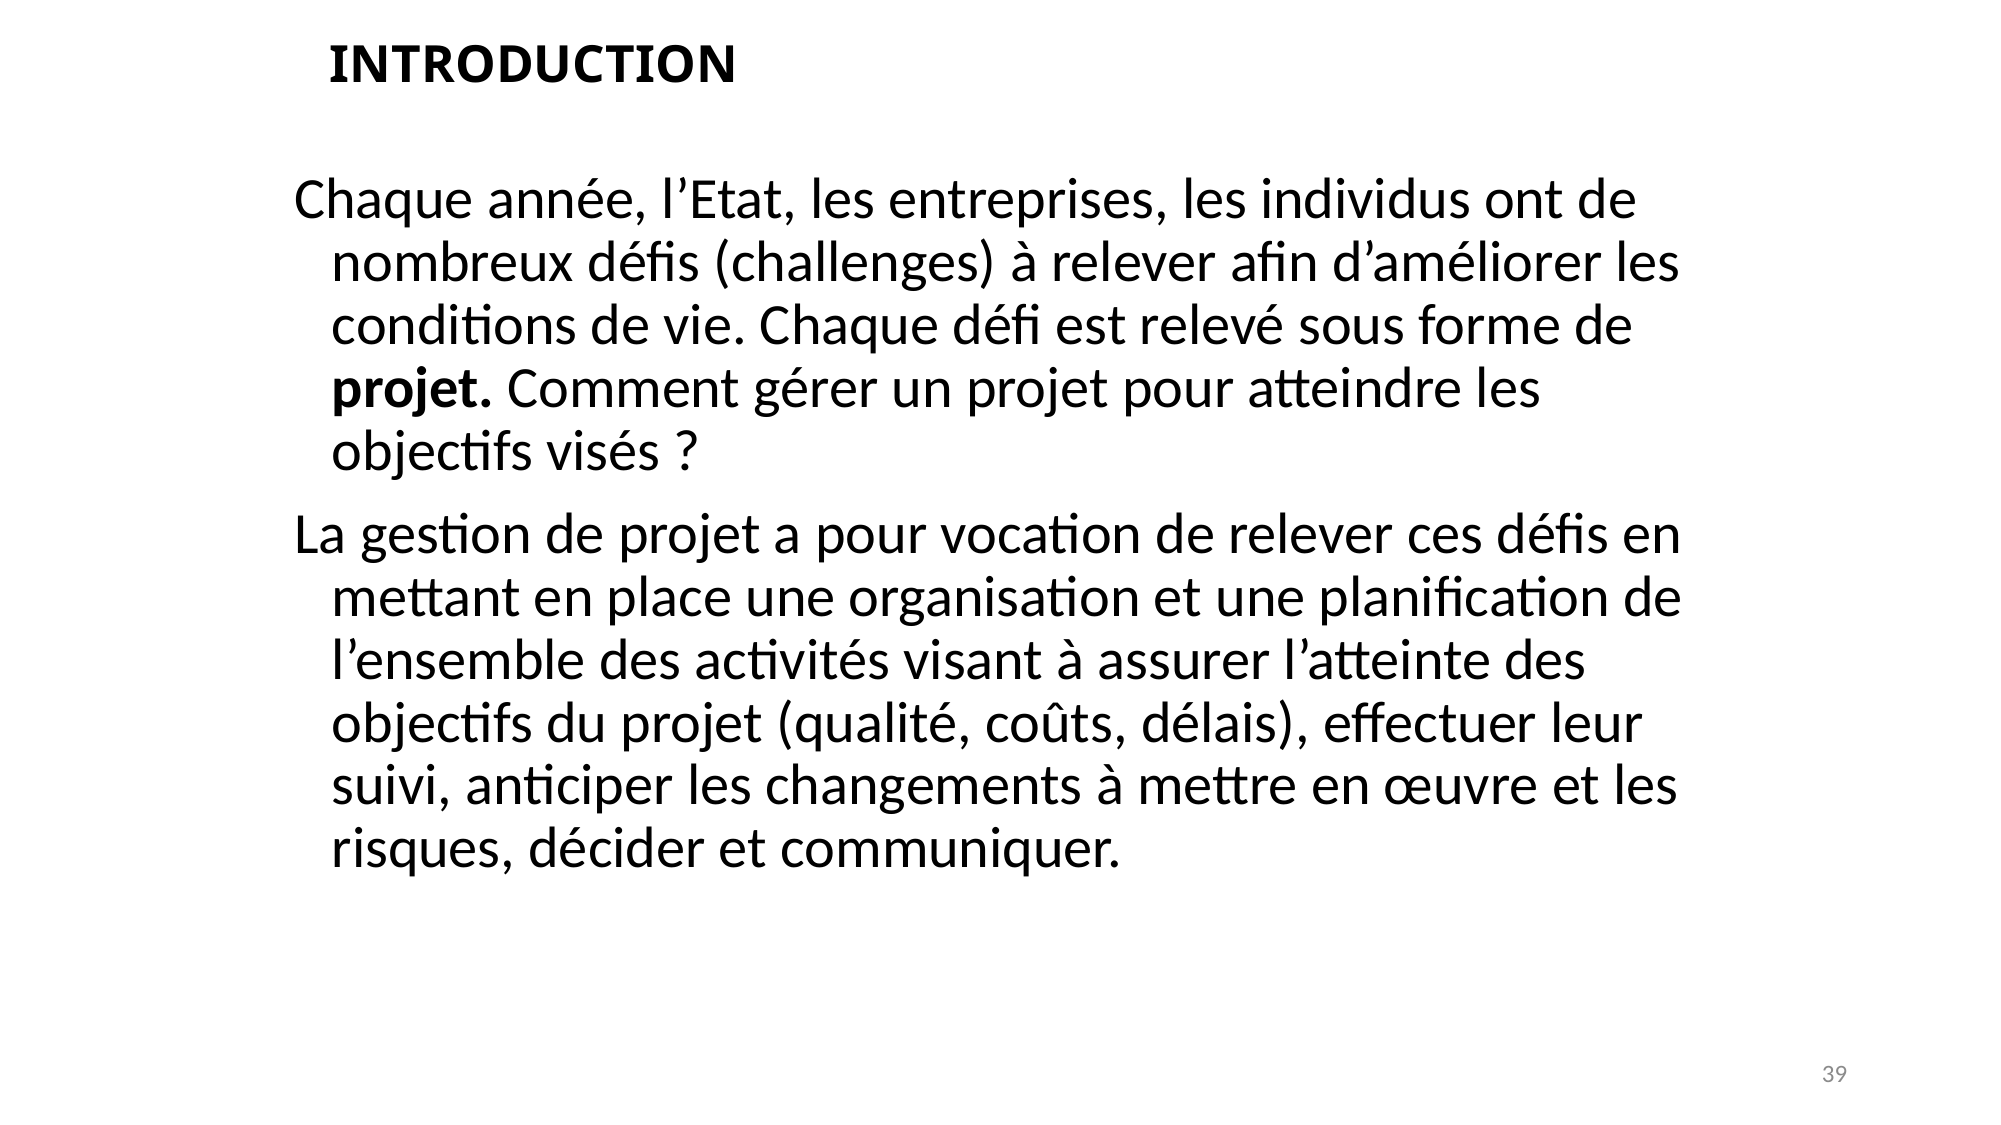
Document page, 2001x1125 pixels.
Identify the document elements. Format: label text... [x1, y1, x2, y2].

title INTRODUCTION [314, 30, 1665, 102]
slide_number 39 [1412, 1042, 1863, 1103]
list Chaque année, l’Etat, les entreprises, les individus ont de nombreux défis (challenges) à relever afin d’améliorer les conditions de vie. Chaque défi est relevé sous forme de projet. Comment gérer un projet pour atteindre les objectifs visés ? La gestion de projet a pour vocation de relever ces défis en mettant en place une organisation et une planification de l’ensemble des activités visant à assurer l’atteinte des objectifs du projet (qualité, coûts, délais), effectuer leur suivi, anticiper les changements à mettre en œuvre et les risques, décider et communiquer. [279, 160, 1721, 1094]
